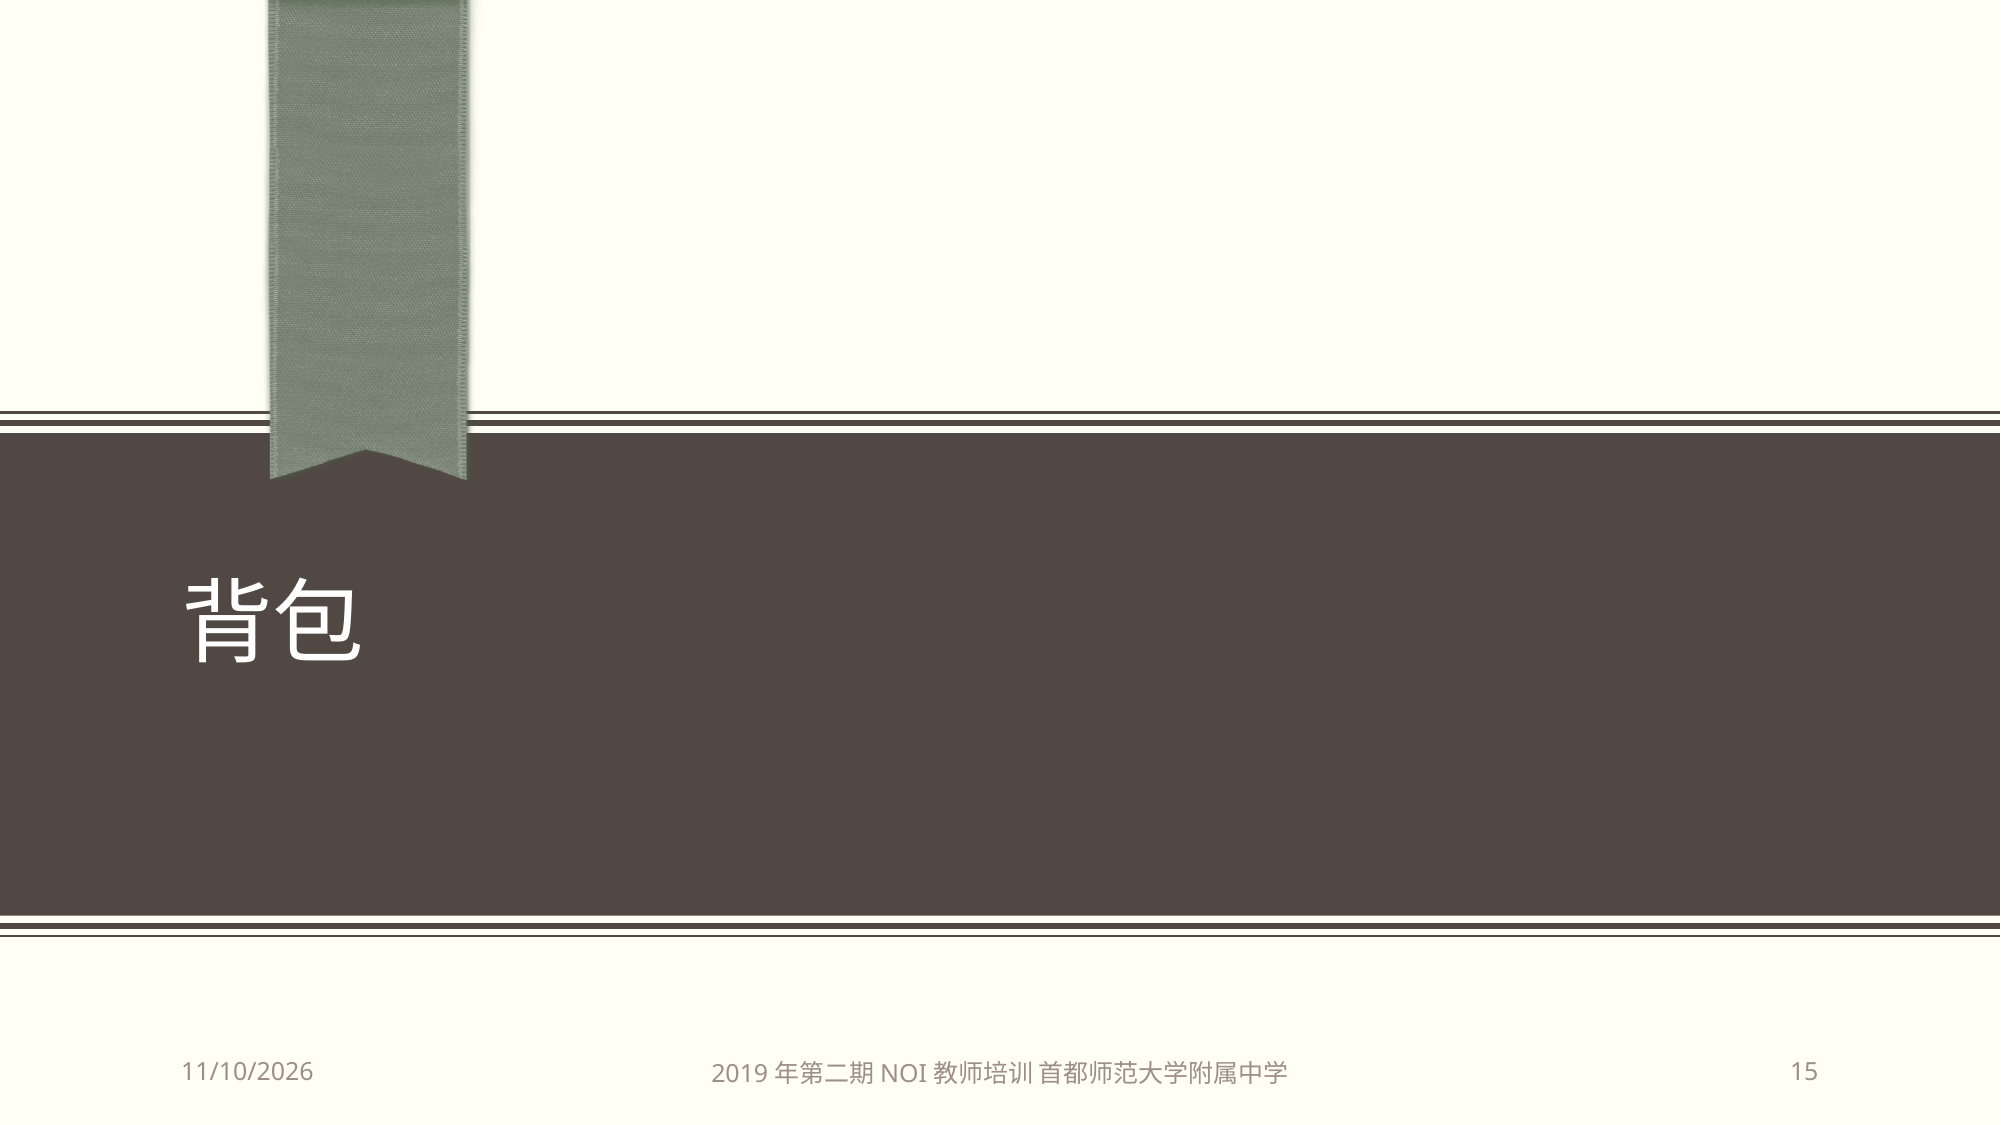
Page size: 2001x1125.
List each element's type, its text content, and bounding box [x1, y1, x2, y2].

slide_number 15 [1518, 1042, 1819, 1103]
footer 2019年第二期NOI教师培训 首都师范大学附属中学 [481, 1042, 1518, 1103]
title 背包 [181, 487, 1834, 764]
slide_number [181, 1042, 481, 1103]
